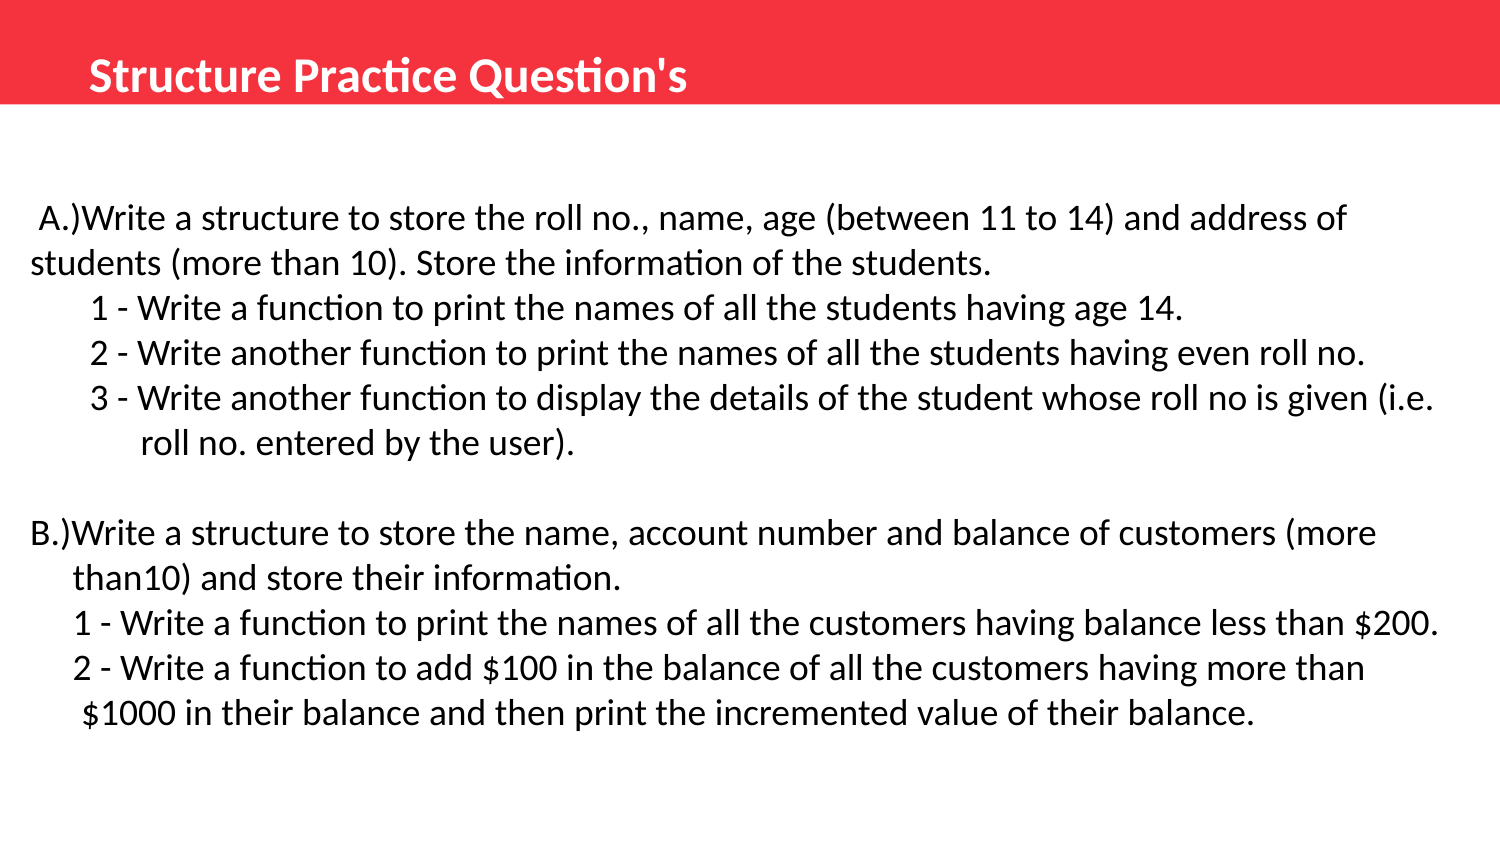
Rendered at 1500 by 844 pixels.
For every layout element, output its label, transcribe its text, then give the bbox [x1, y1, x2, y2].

text_box Structure Practice Question's [88, 40, 1228, 105]
text_box [0, 0, 1500, 105]
text_box A.)Write a structure to store the roll no., name, age (between 11 to 14) and address of students (more than 10). Store the information of the students. 1 - Write a function to print the names of all the students having age 14. 2 - Write another function to print the names of all the students having even roll no. 3 - Write another function to display the details of the student whose roll no is given (i.e. roll no. entered by the user). B.)Write a structure to store the name, account number and balance of customers (more than10) and store their information. 1 - Write a function to print the names of all the customers having balance less than $200. 2 - Write a function to add $100 in the balance of all the customers having more than $1000 in their balance and then print the incremented value of their balance. [15, 133, 1484, 829]
